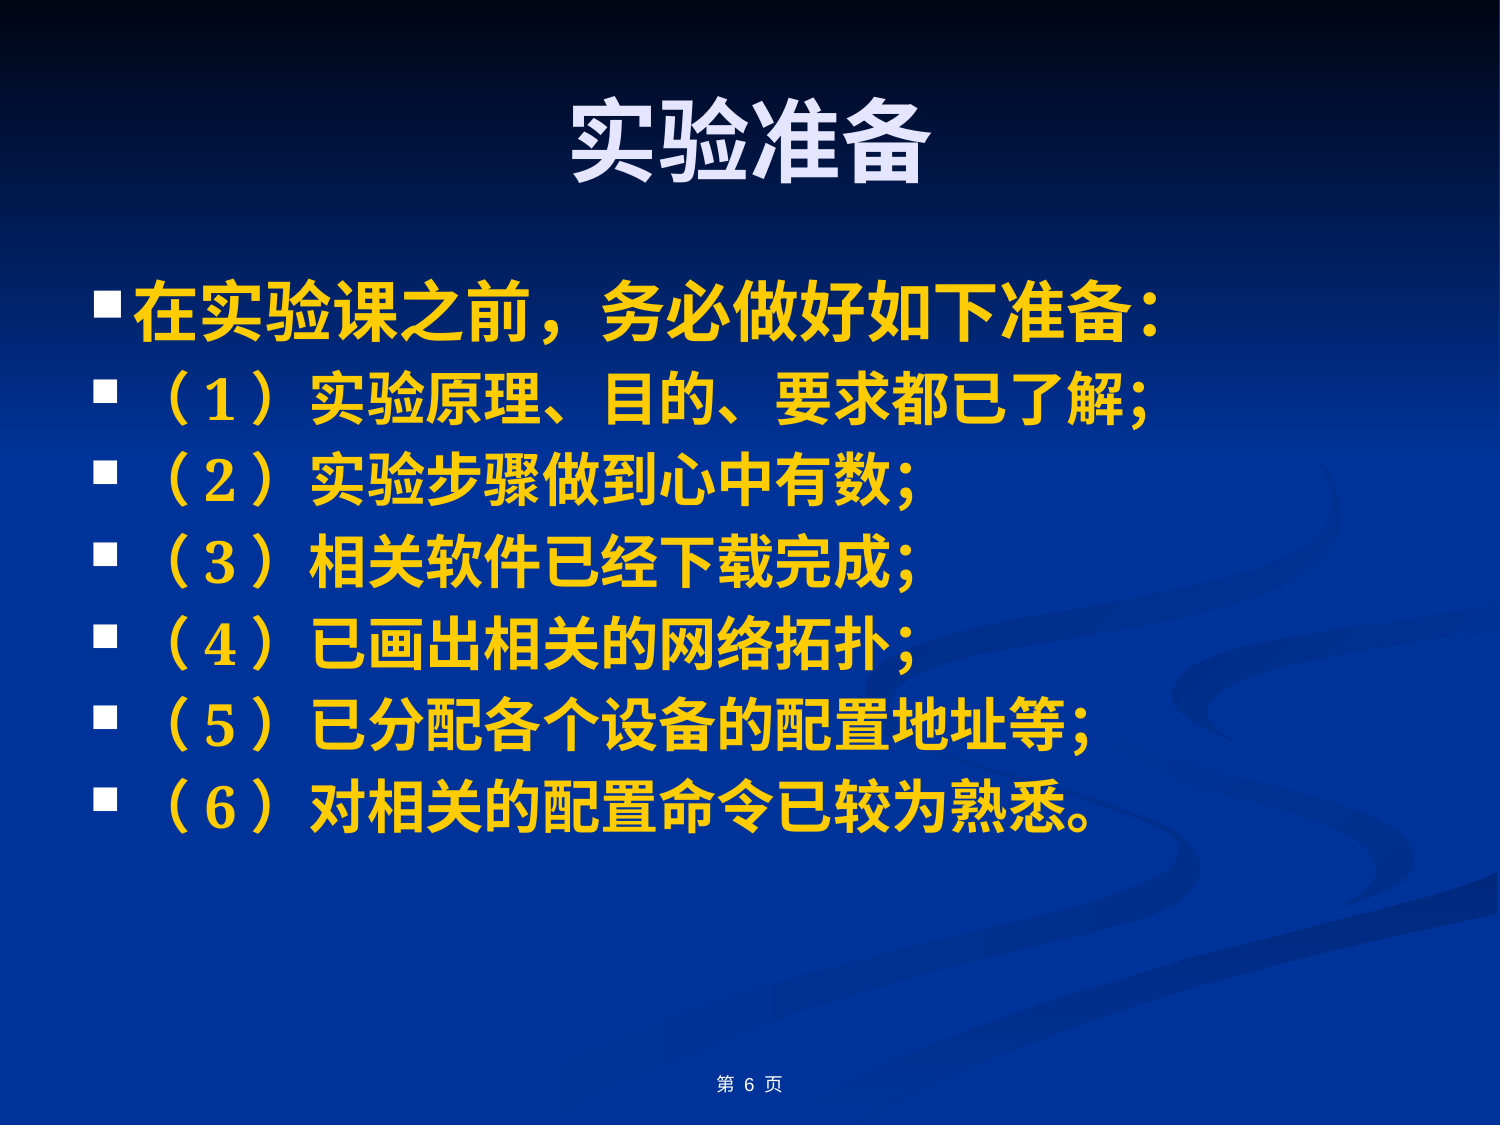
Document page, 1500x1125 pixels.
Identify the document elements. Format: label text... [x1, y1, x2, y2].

footer 第 页 [512, 1025, 988, 1104]
list 在实验课之前，务必做好如下准备： （1）实验原理、目的、要求都已了解； （2）实验步骤做到心中有数； （3）相关软件已经下载完成； （4）已画出相关的网络拓扑； （5）已分配各个设备的配置地址等； （6）对相关的配置命令已较为熟悉。 [75, 262, 1425, 1005]
title 实验准备 [75, 45, 1425, 233]
